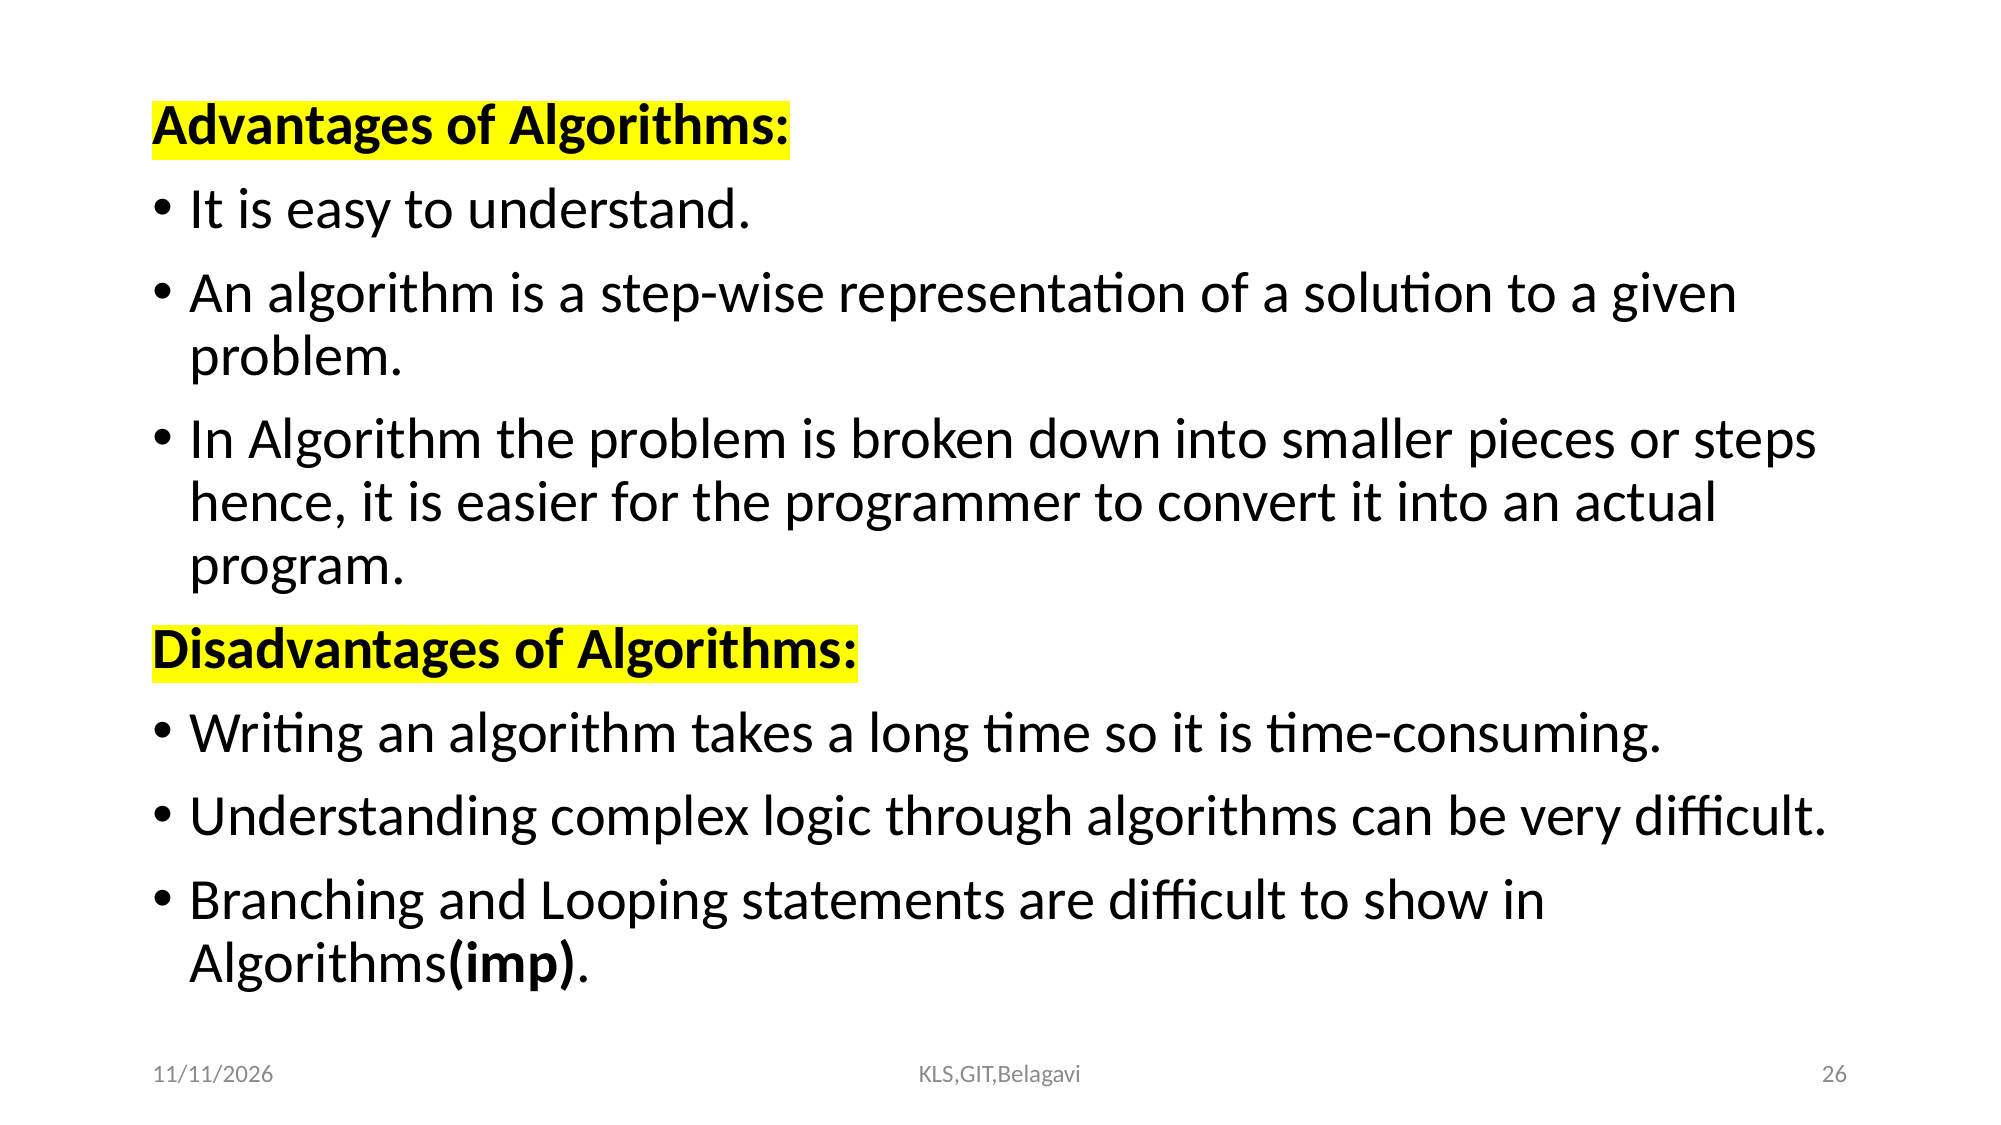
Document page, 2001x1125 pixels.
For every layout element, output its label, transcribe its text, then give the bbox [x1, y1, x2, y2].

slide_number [137, 1042, 588, 1103]
list Advantages of Algorithms: It is easy to understand. An algorithm is a step-wise representation of a solution to a given problem. In Algorithm the problem is broken down into smaller pieces or steps hence, it is easier for the programmer to convert it into an actual program. Disadvantages of Algorithms: Writing an algorithm takes a long time so it is time-consuming. Understanding complex logic through algorithms can be very difficult. Branching and Looping statements are difficult to show in Algorithms(imp). [137, 87, 1863, 1014]
footer KLS,GIT,Belagavi [662, 1042, 1338, 1103]
slide_number 26 [1412, 1042, 1863, 1103]
